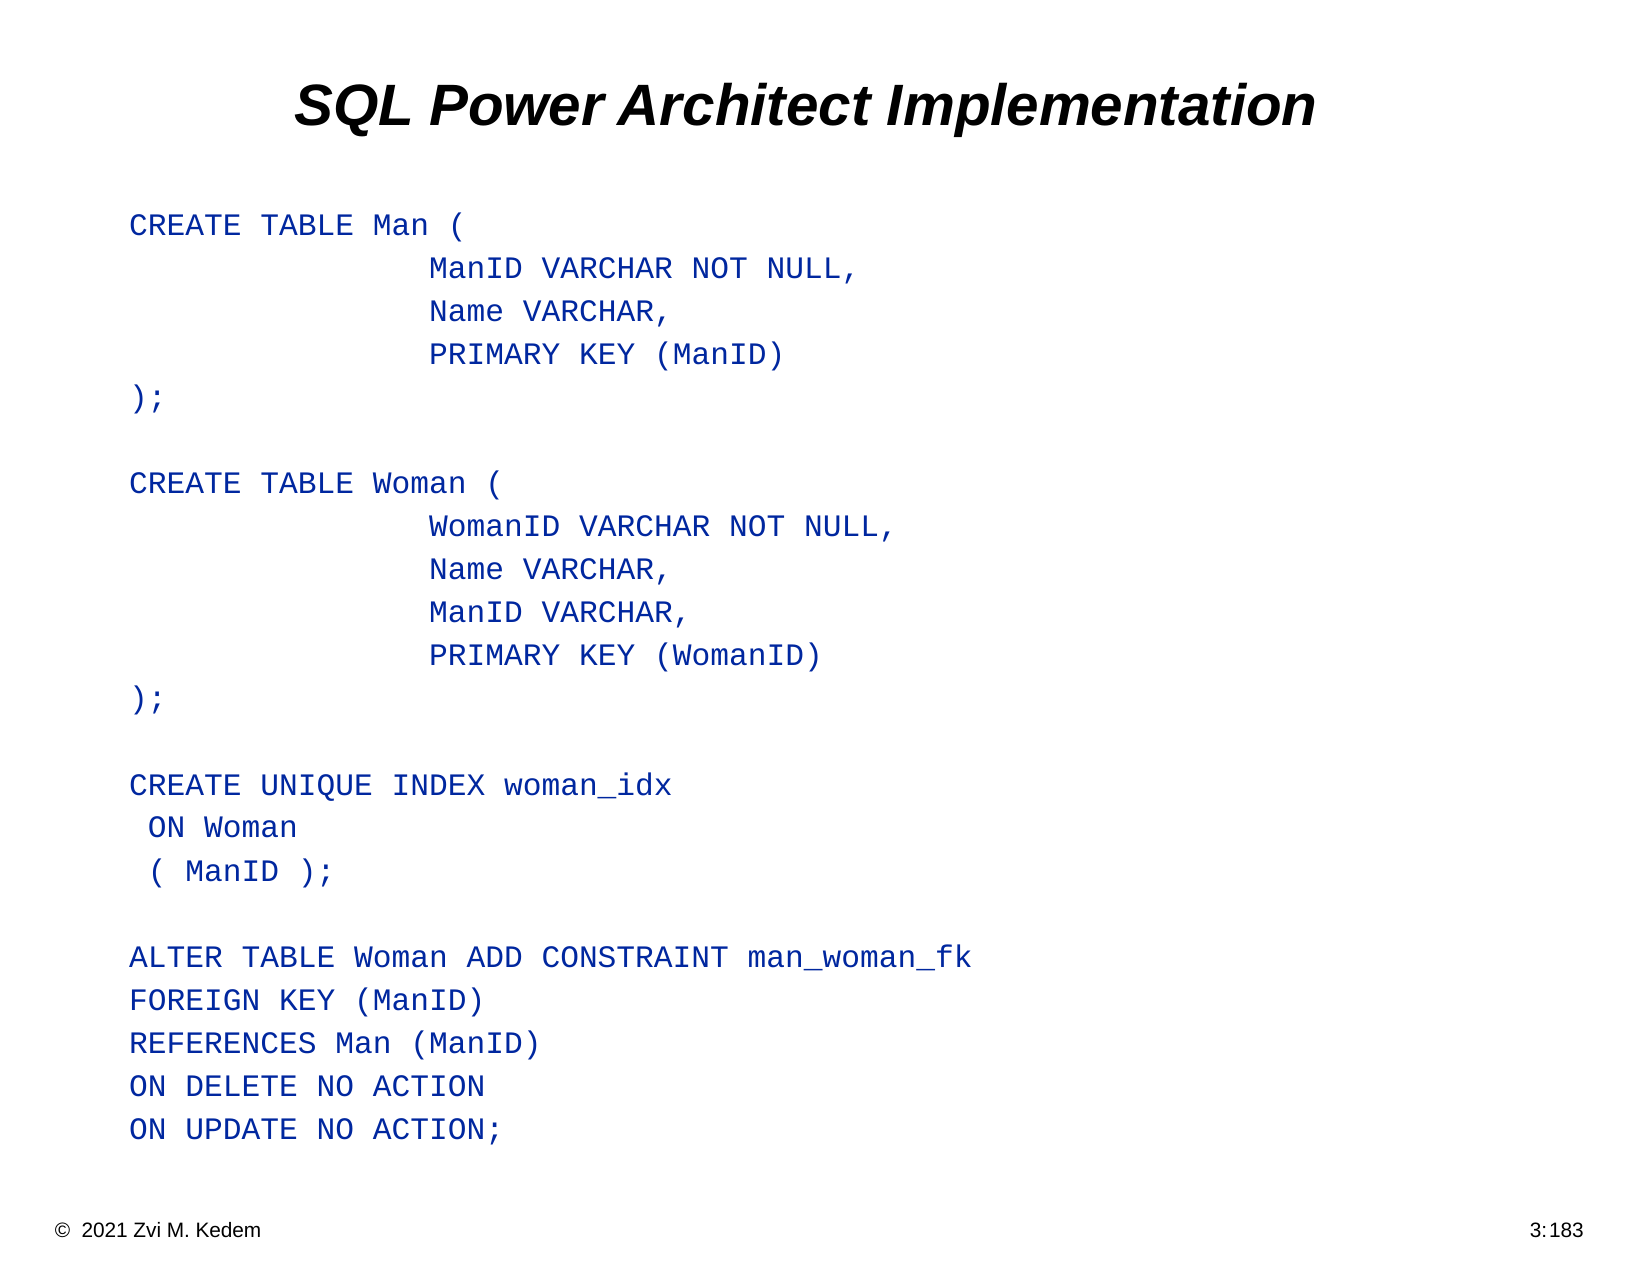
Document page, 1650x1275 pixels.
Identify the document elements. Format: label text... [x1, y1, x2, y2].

list CREATE TABLE Man ( ManID VARCHAR NOT NULL, Name VARCHAR, PRIMARY KEY (ManID) ); CREATE TABLE Woman ( WomanID VARCHAR NOT NULL, Name VARCHAR, ManID VARCHAR, PRIMARY KEY (WomanID) ); CREATE UNIQUE INDEX woman_idx ON Woman ( ManID ); ALTER TABLE Woman ADD CONSTRAINT man_woman_fk FOREIGN KEY (ManID) REFERENCES Man (ManID) ON DELETE NO ACTION ON UPDATE NO ACTION; [111, 199, 1513, 1201]
title SQL Power Architect Implementation [111, 36, 1501, 176]
